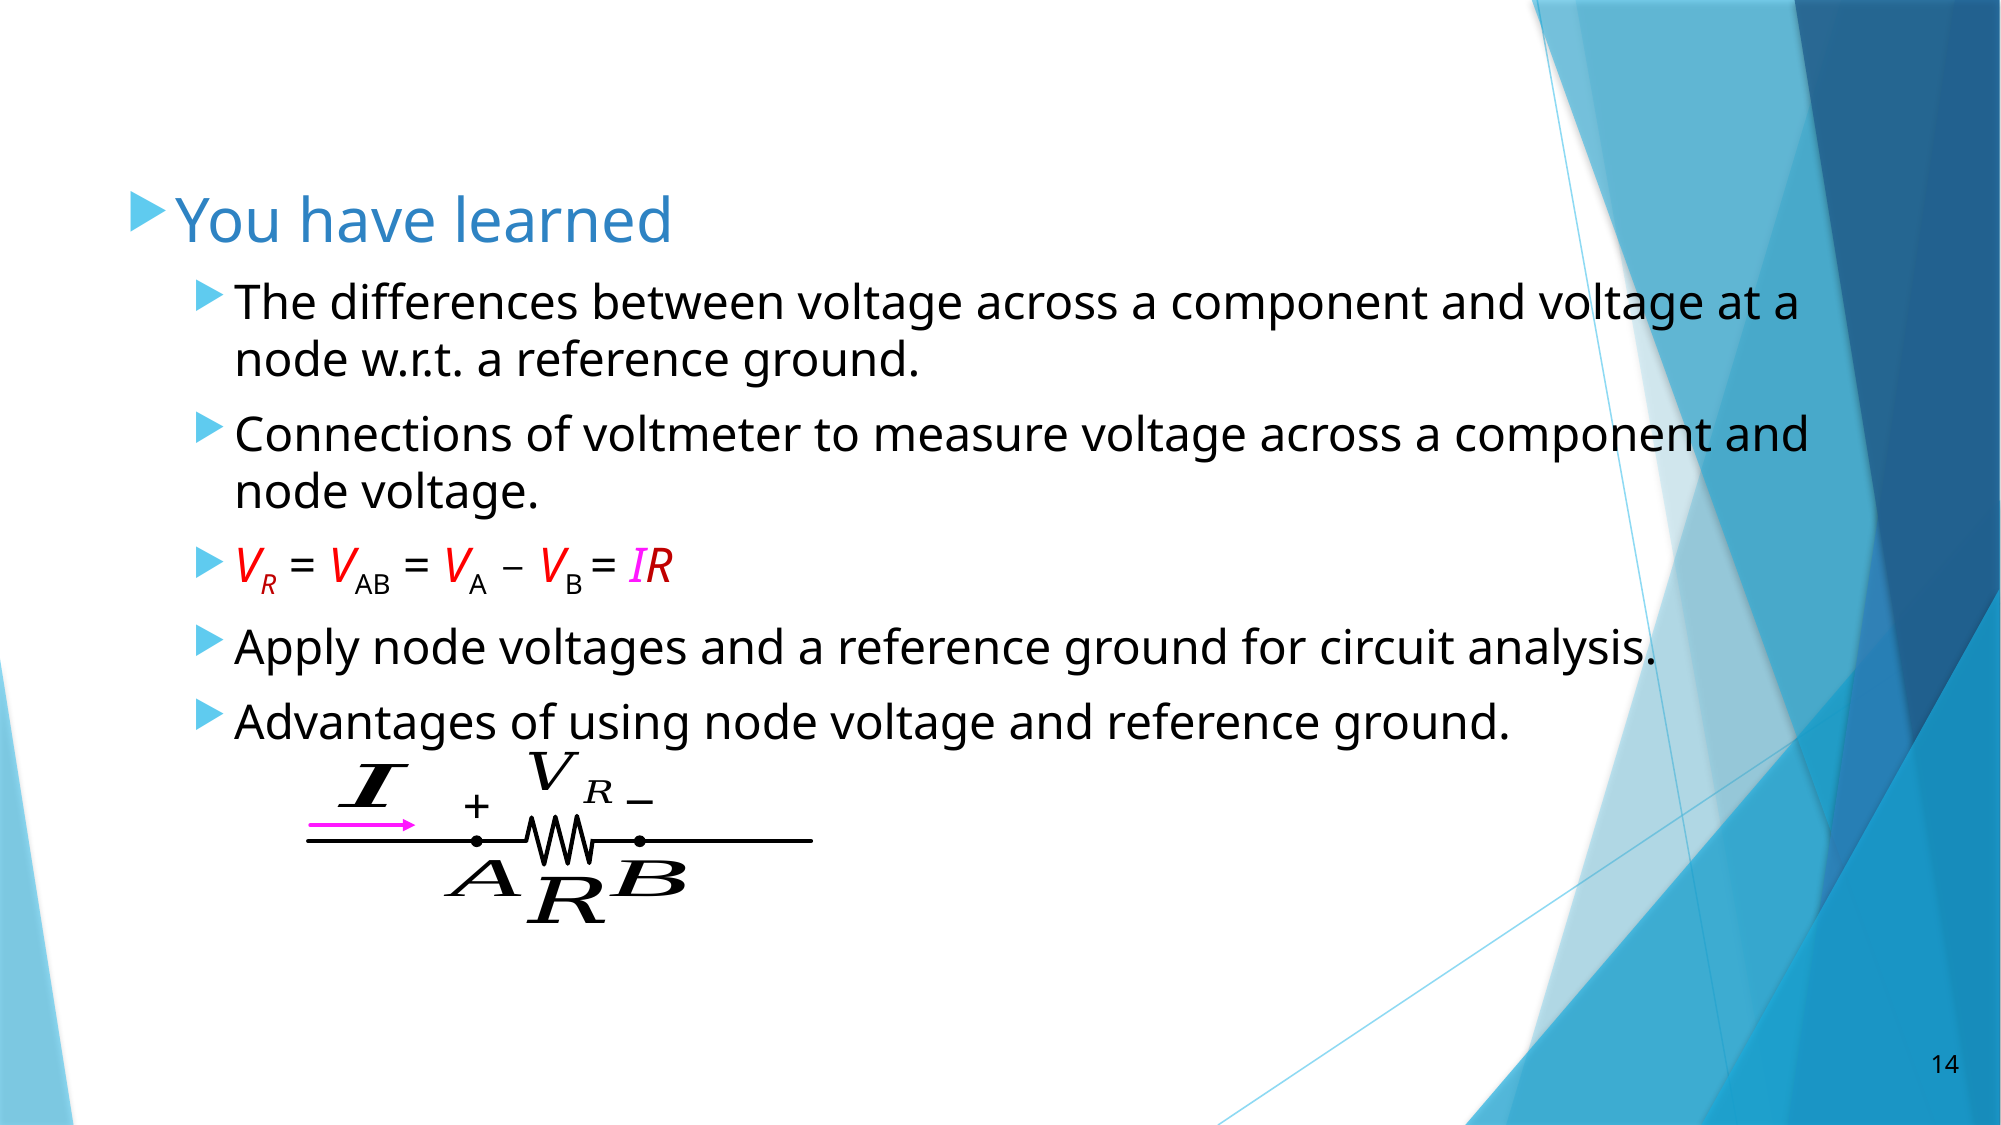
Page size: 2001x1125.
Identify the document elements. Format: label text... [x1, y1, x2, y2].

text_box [307, 739, 812, 940]
slide_number 14 [1862, 1035, 1975, 1096]
list You have learned The differences between voltage across a component and voltage at a node w.r.t. a reference ground. Connections of voltmeter to measure voltage across a component and node voltage. VR = VAB = VA − VB = IR Apply node voltages and a reference ground for circuit analysis. Advantages of using node voltage and reference ground. [111, 173, 1837, 759]
